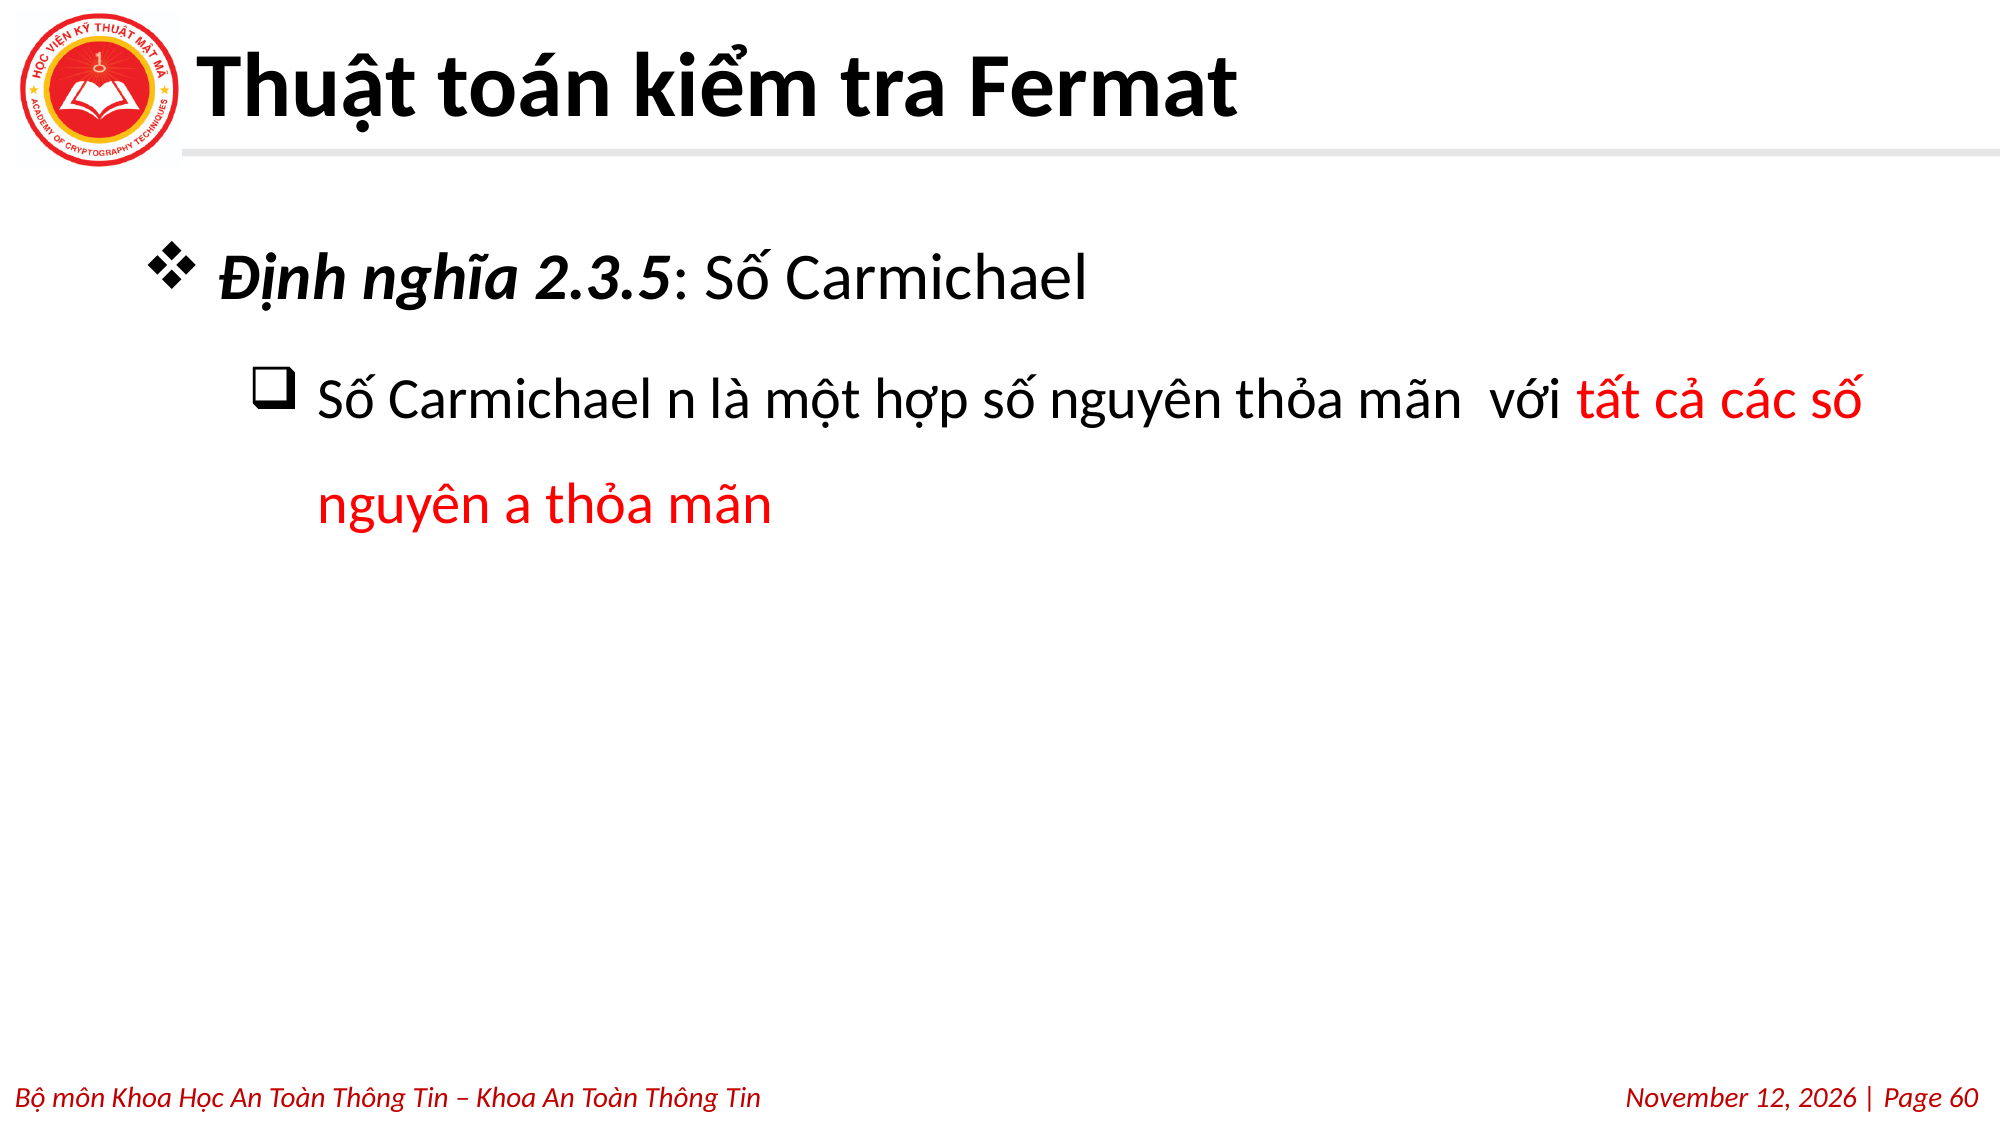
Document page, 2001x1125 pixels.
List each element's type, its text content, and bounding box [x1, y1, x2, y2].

title Thuật toán kiểm tra Fermat [181, 28, 1989, 146]
picture [16, 10, 182, 169]
